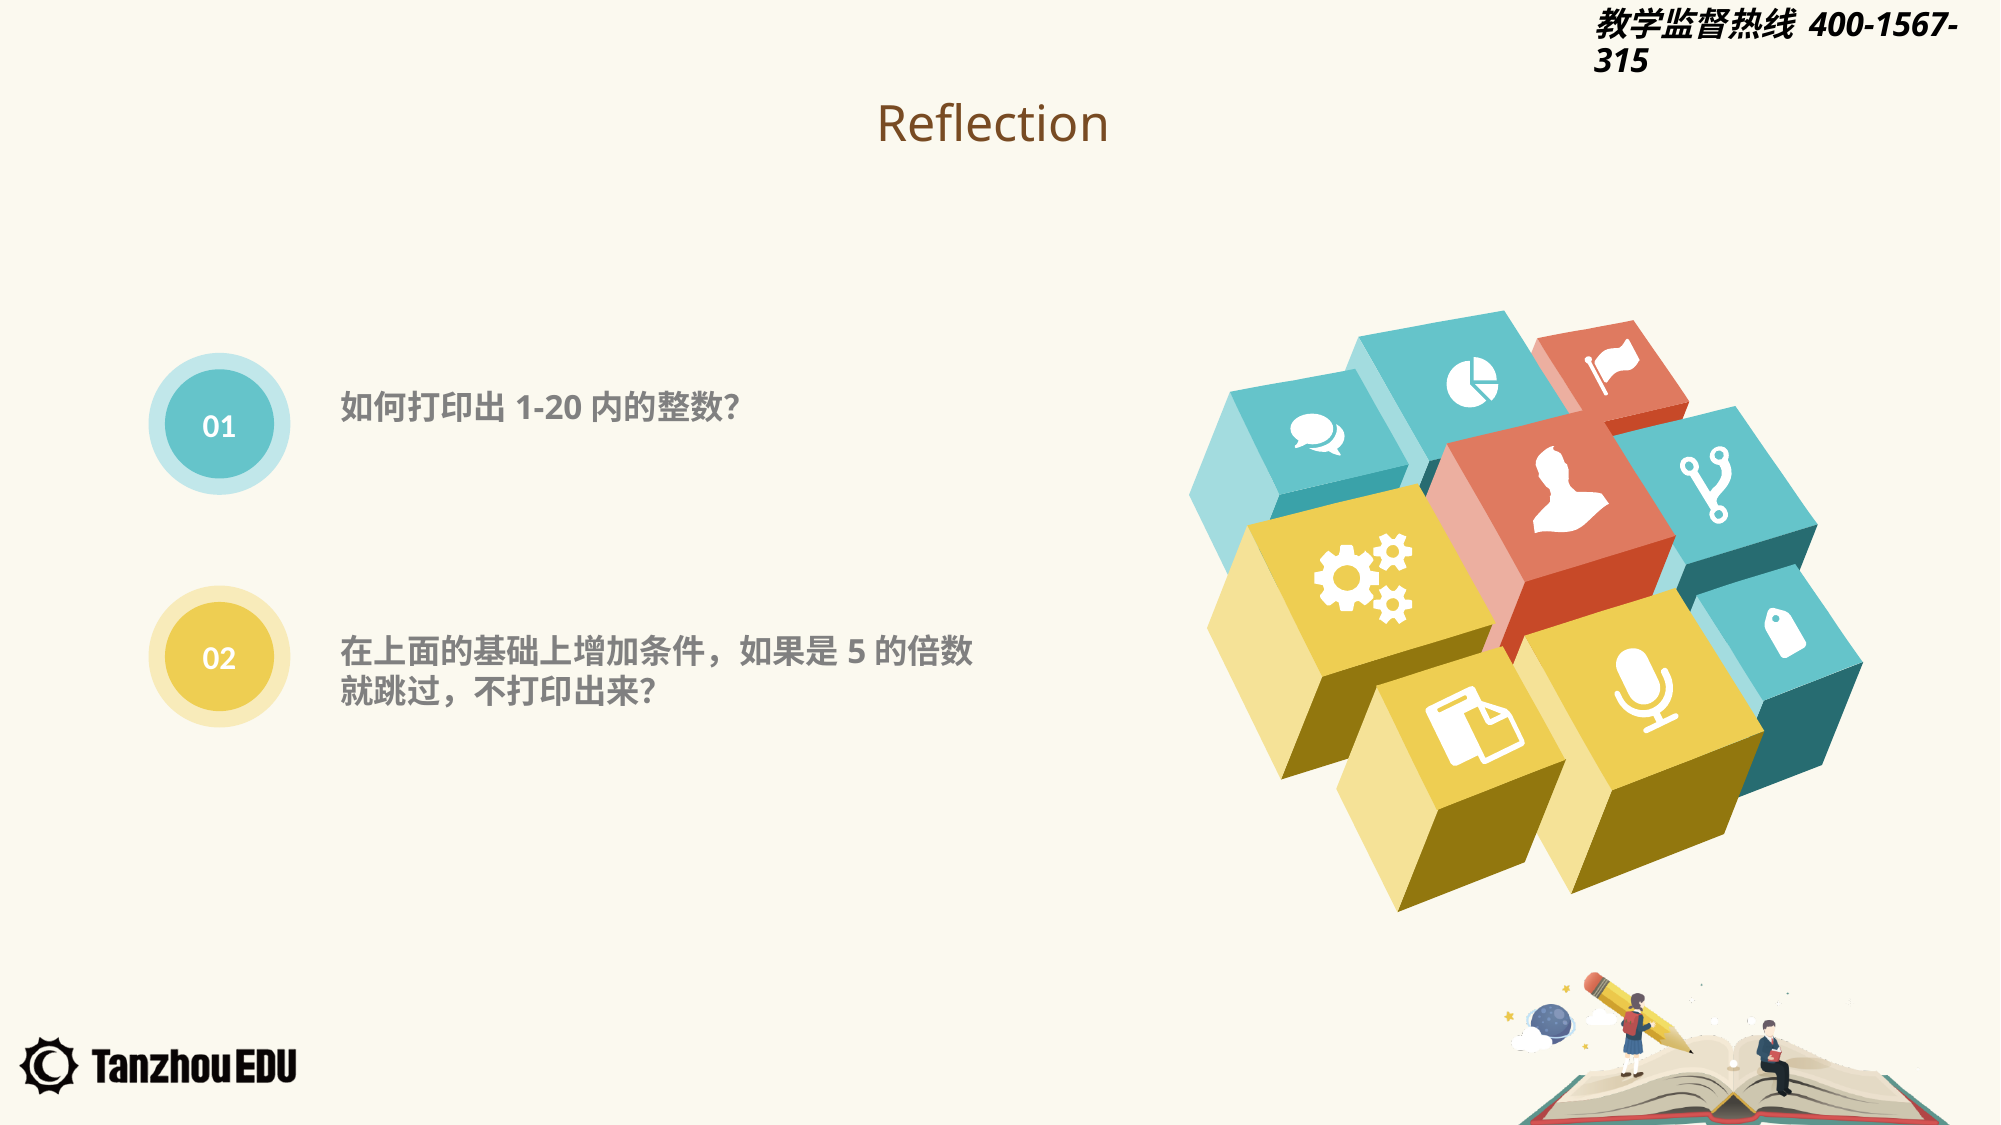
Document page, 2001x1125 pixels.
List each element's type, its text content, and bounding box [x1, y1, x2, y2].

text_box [1188, 368, 1409, 598]
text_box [148, 585, 291, 728]
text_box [1677, 563, 1864, 804]
picture [0, 1005, 321, 1125]
text_box Reflection [663, 84, 1324, 160]
text_box 如何打印出1-20内的整数？ [325, 378, 1016, 434]
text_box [148, 352, 291, 495]
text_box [1483, 587, 1765, 895]
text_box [1578, 405, 1818, 563]
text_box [1206, 483, 1496, 780]
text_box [1406, 407, 1677, 587]
picture [1499, 942, 1986, 1125]
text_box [1578, 320, 1690, 405]
text_box 在上面的基础上增加条件，如果是5的倍数就跳过，不打印出来？ [325, 623, 1016, 718]
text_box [1336, 646, 1566, 913]
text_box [1317, 310, 1578, 407]
